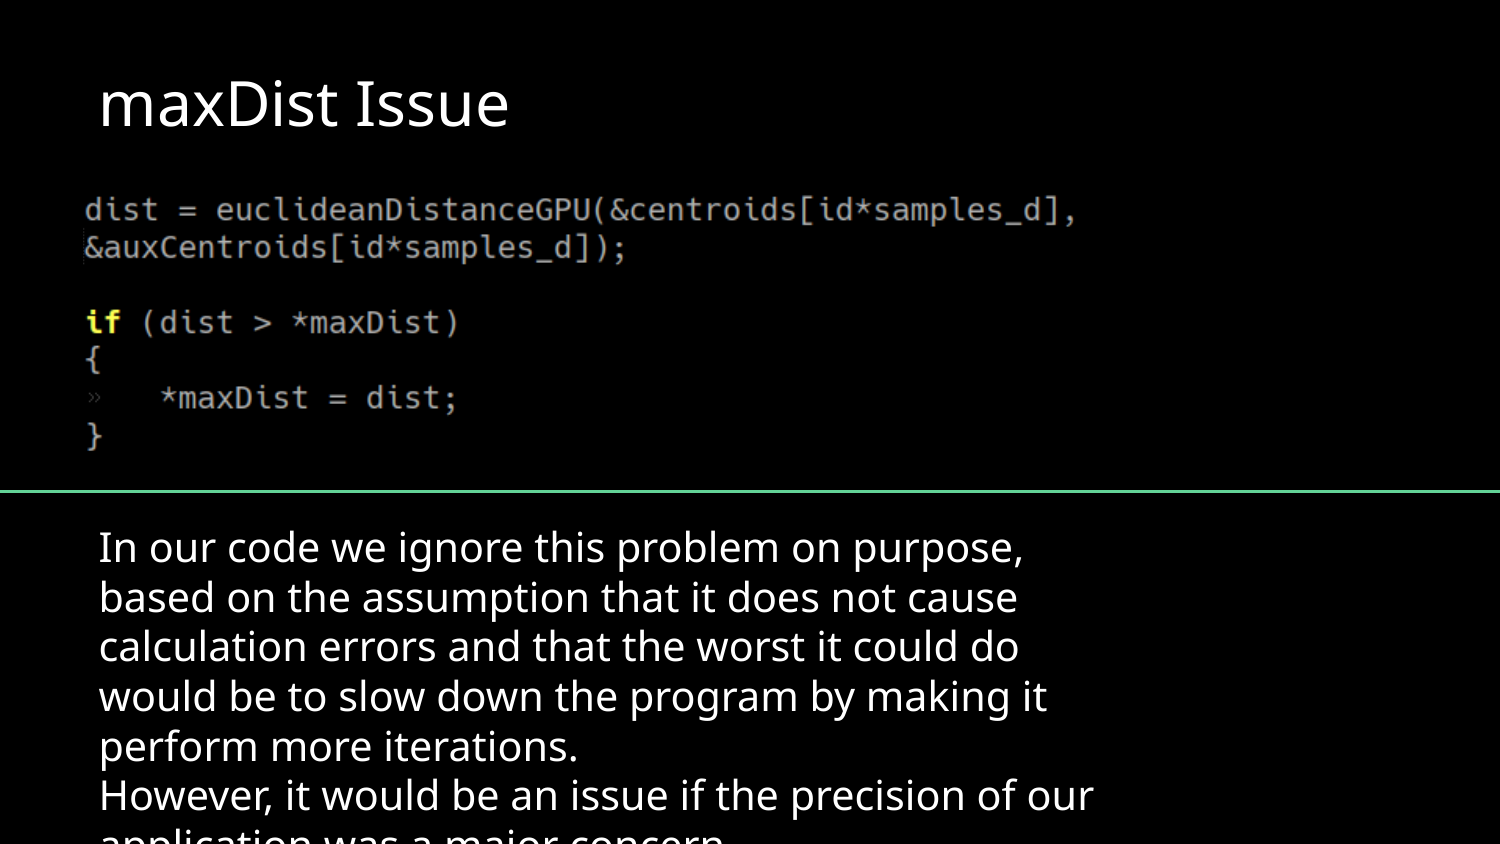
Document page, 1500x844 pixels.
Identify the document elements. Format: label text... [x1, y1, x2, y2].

title In our code we ignore this problem on purpose, based on the assumption that it does not cause calculation errors and that the worst it could do would be to slow down the program by making it perform more iterations. However, it would be an issue if the precision of our application was a major concern. [83, 506, 1162, 844]
picture [83, 171, 1081, 462]
title maxDist Issue [83, 49, 1417, 173]
